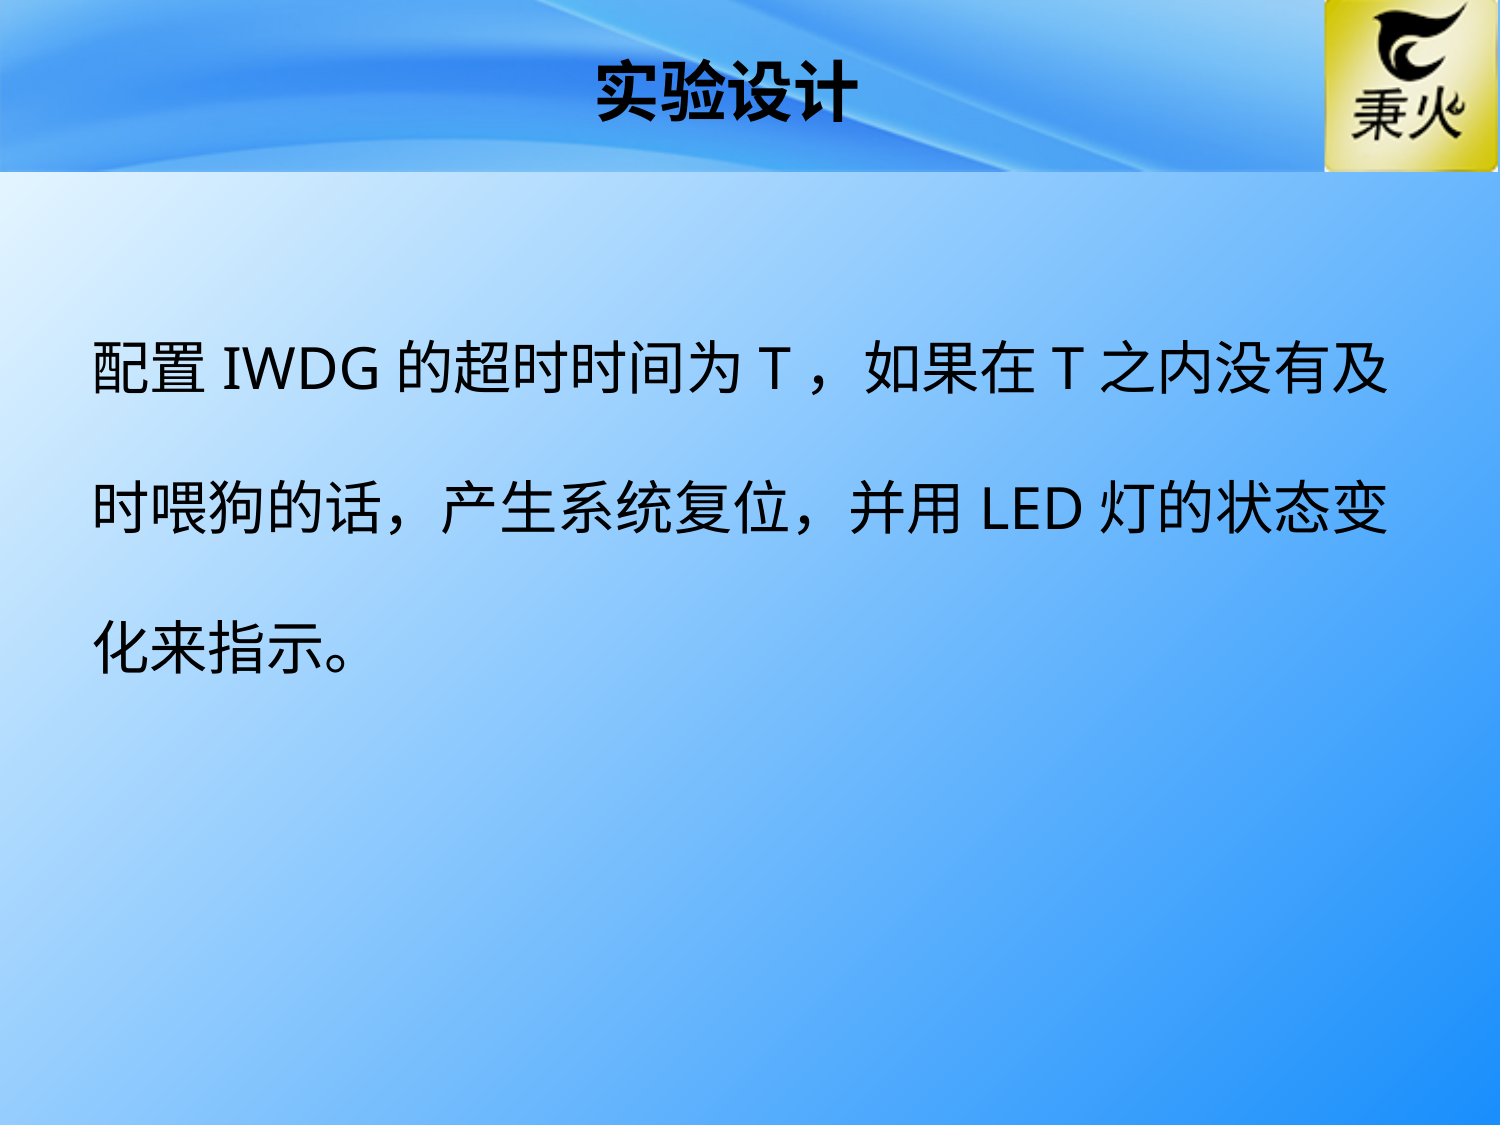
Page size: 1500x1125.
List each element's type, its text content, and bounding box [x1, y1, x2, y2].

text_box 配置IWDG的超时时间为T，如果在T之内没有及时喂狗的话，产生系统复位，并用LED灯的状态变化来指示。 [76, 253, 1447, 689]
picture [0, 0, 1498, 172]
